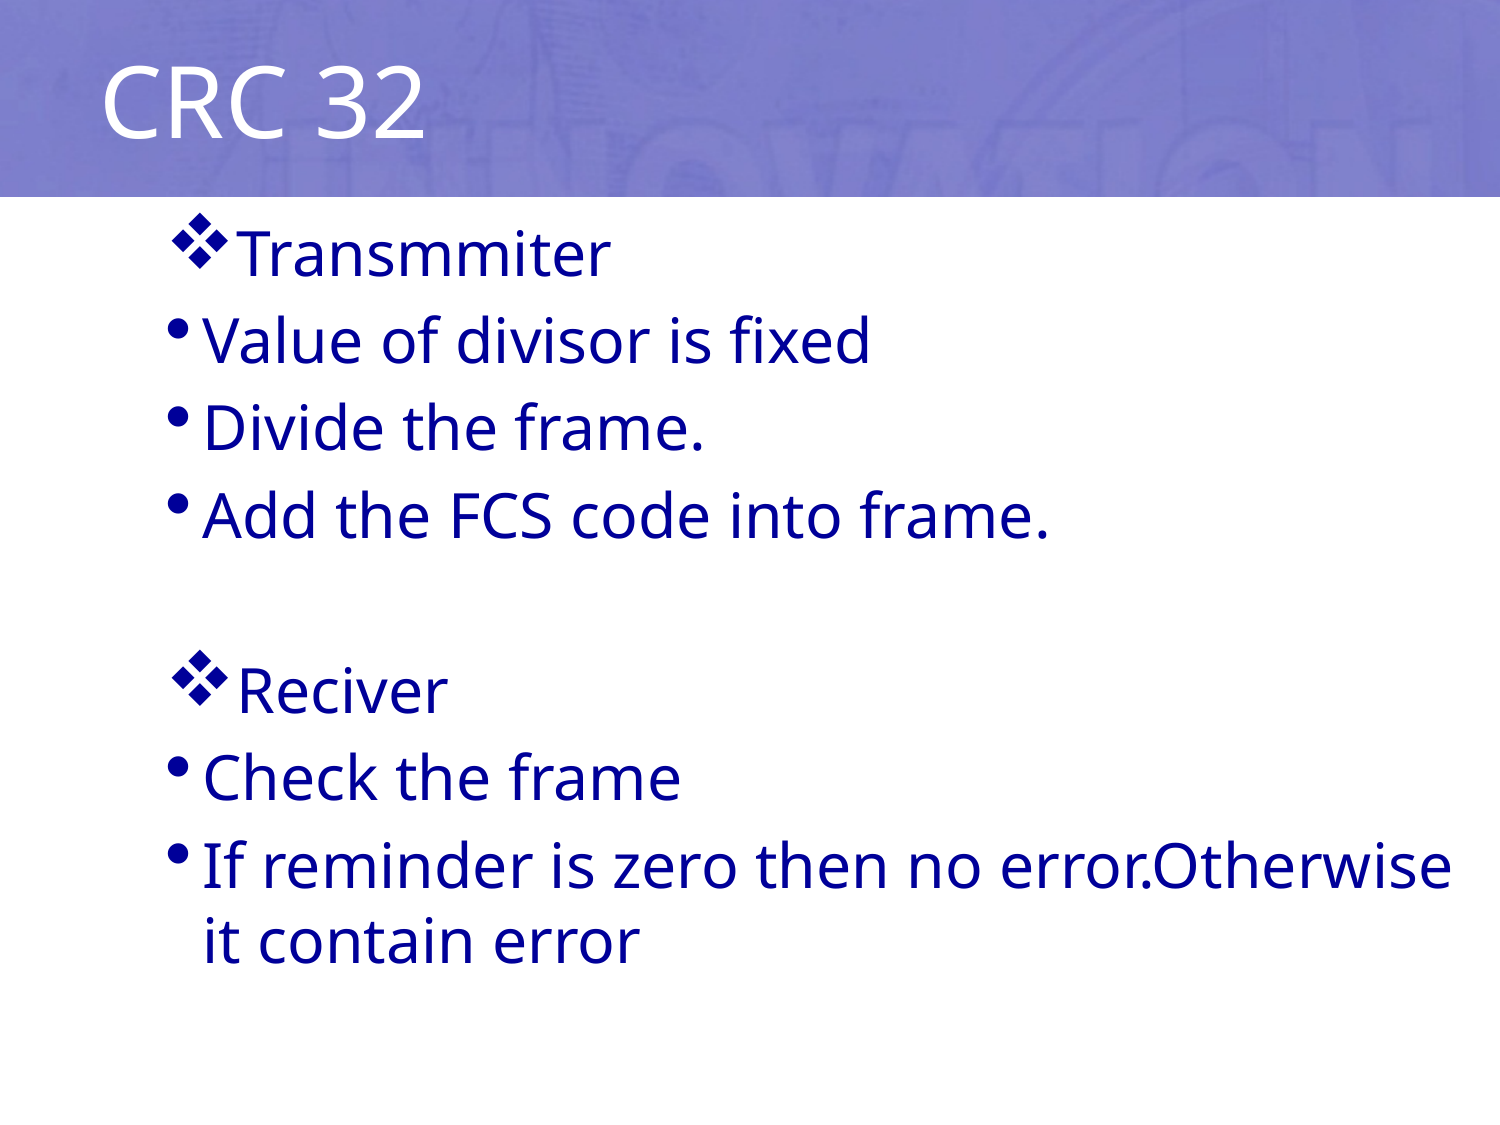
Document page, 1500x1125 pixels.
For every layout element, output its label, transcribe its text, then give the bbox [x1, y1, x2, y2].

picture [0, 0, 1500, 198]
list Transmmiter Value of divisor is fixed Divide the frame. Add the FCS code into frame. Reciver Check the frame If reminder is zero then no error.Otherwise it contain error [0, 205, 1500, 1125]
